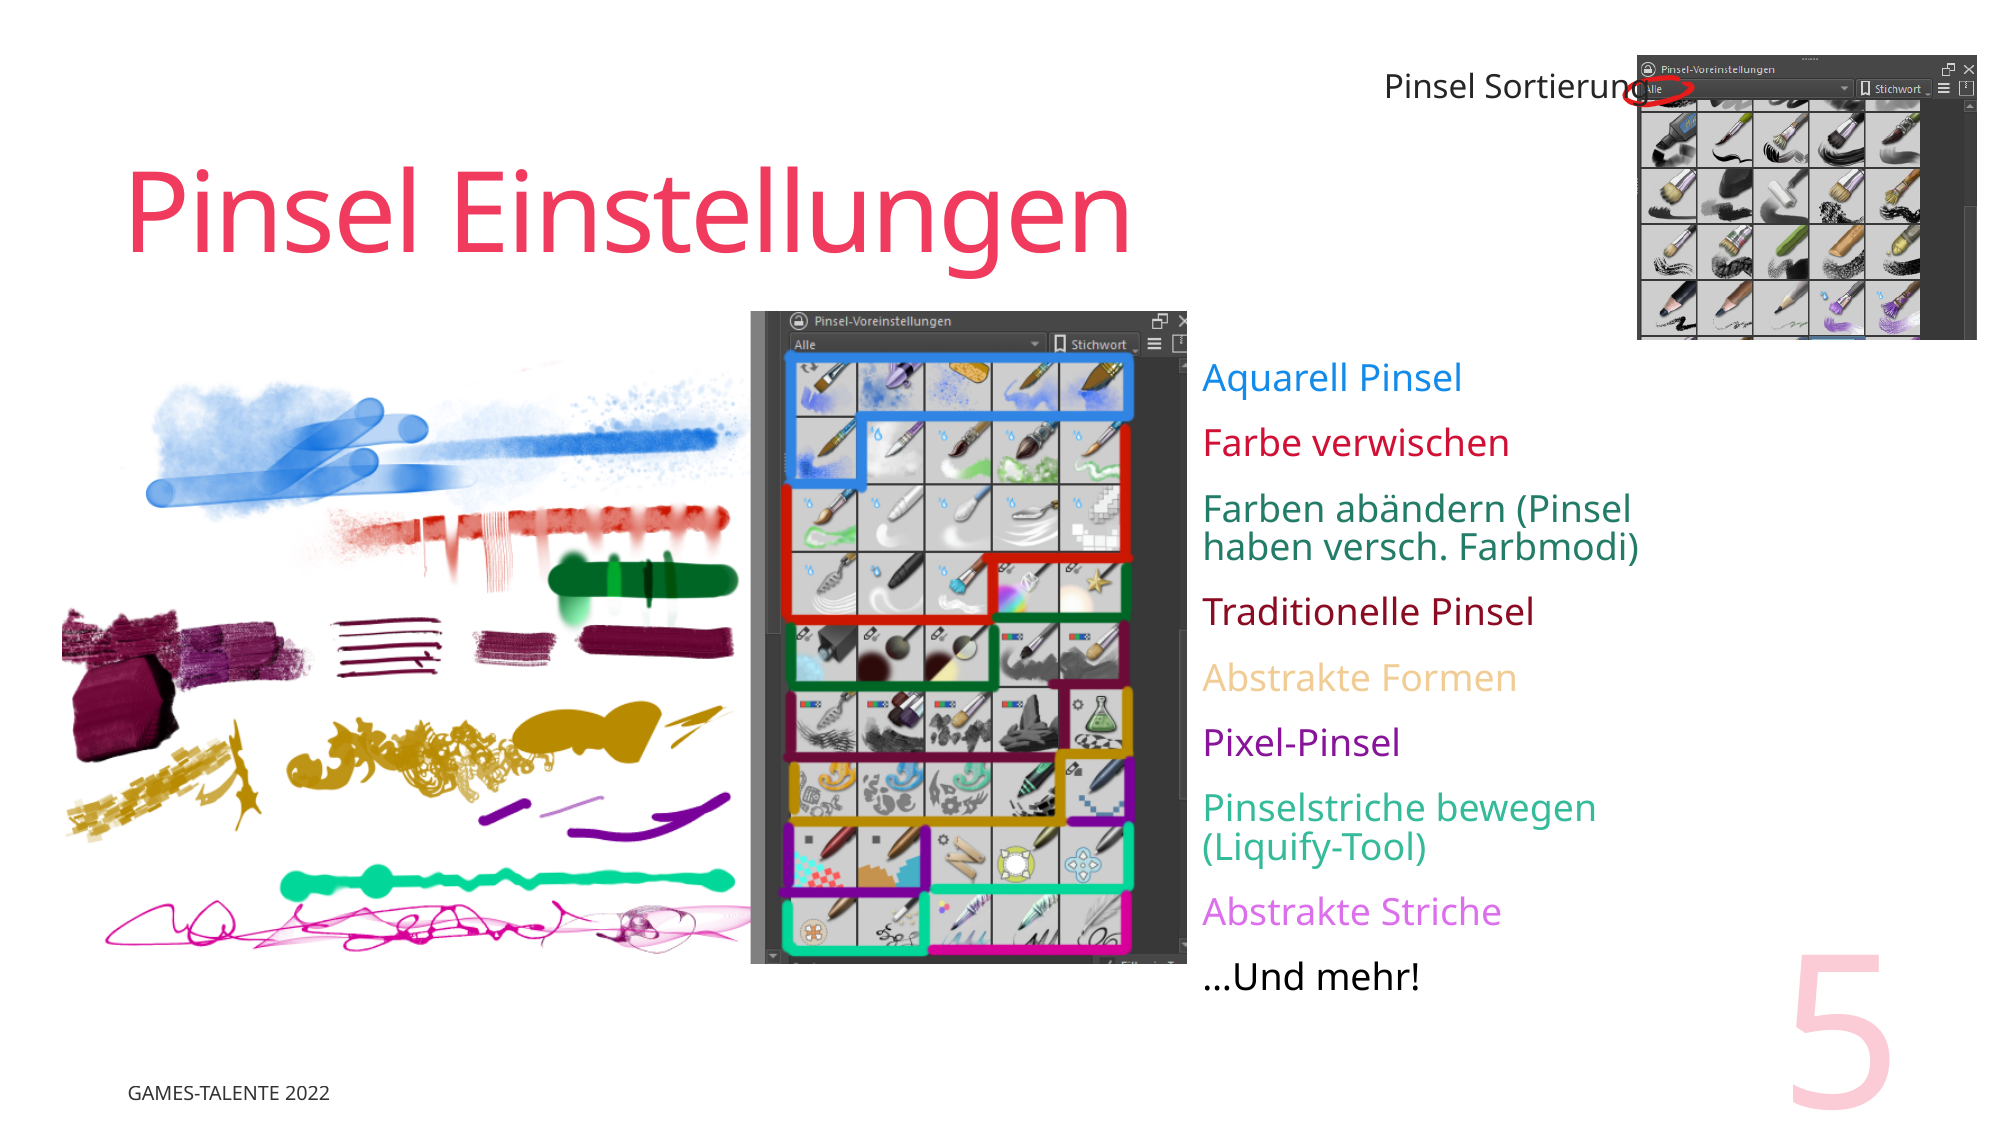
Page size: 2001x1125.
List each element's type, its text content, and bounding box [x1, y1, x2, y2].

picture [61, 311, 1187, 964]
picture [1612, 55, 1978, 340]
text_box Aquarell Pinsel Farbe verwischen Farben abändern (Pinsel haben versch. Farbmodi) Traditionelle Pinsel Abstrakte Formen Pixel-Pinsel Pinselstriche bewegen (Liquify-Tool) Abstrakte Striche …Und mehr! [1187, 353, 1697, 1125]
list Pinsel Sortierung [1368, 64, 1612, 120]
footer Games-talente 2022 [112, 1075, 938, 1113]
title Pinsel Einstellungen [107, 81, 1875, 354]
slide_number 5 [1697, 963, 1918, 1125]
